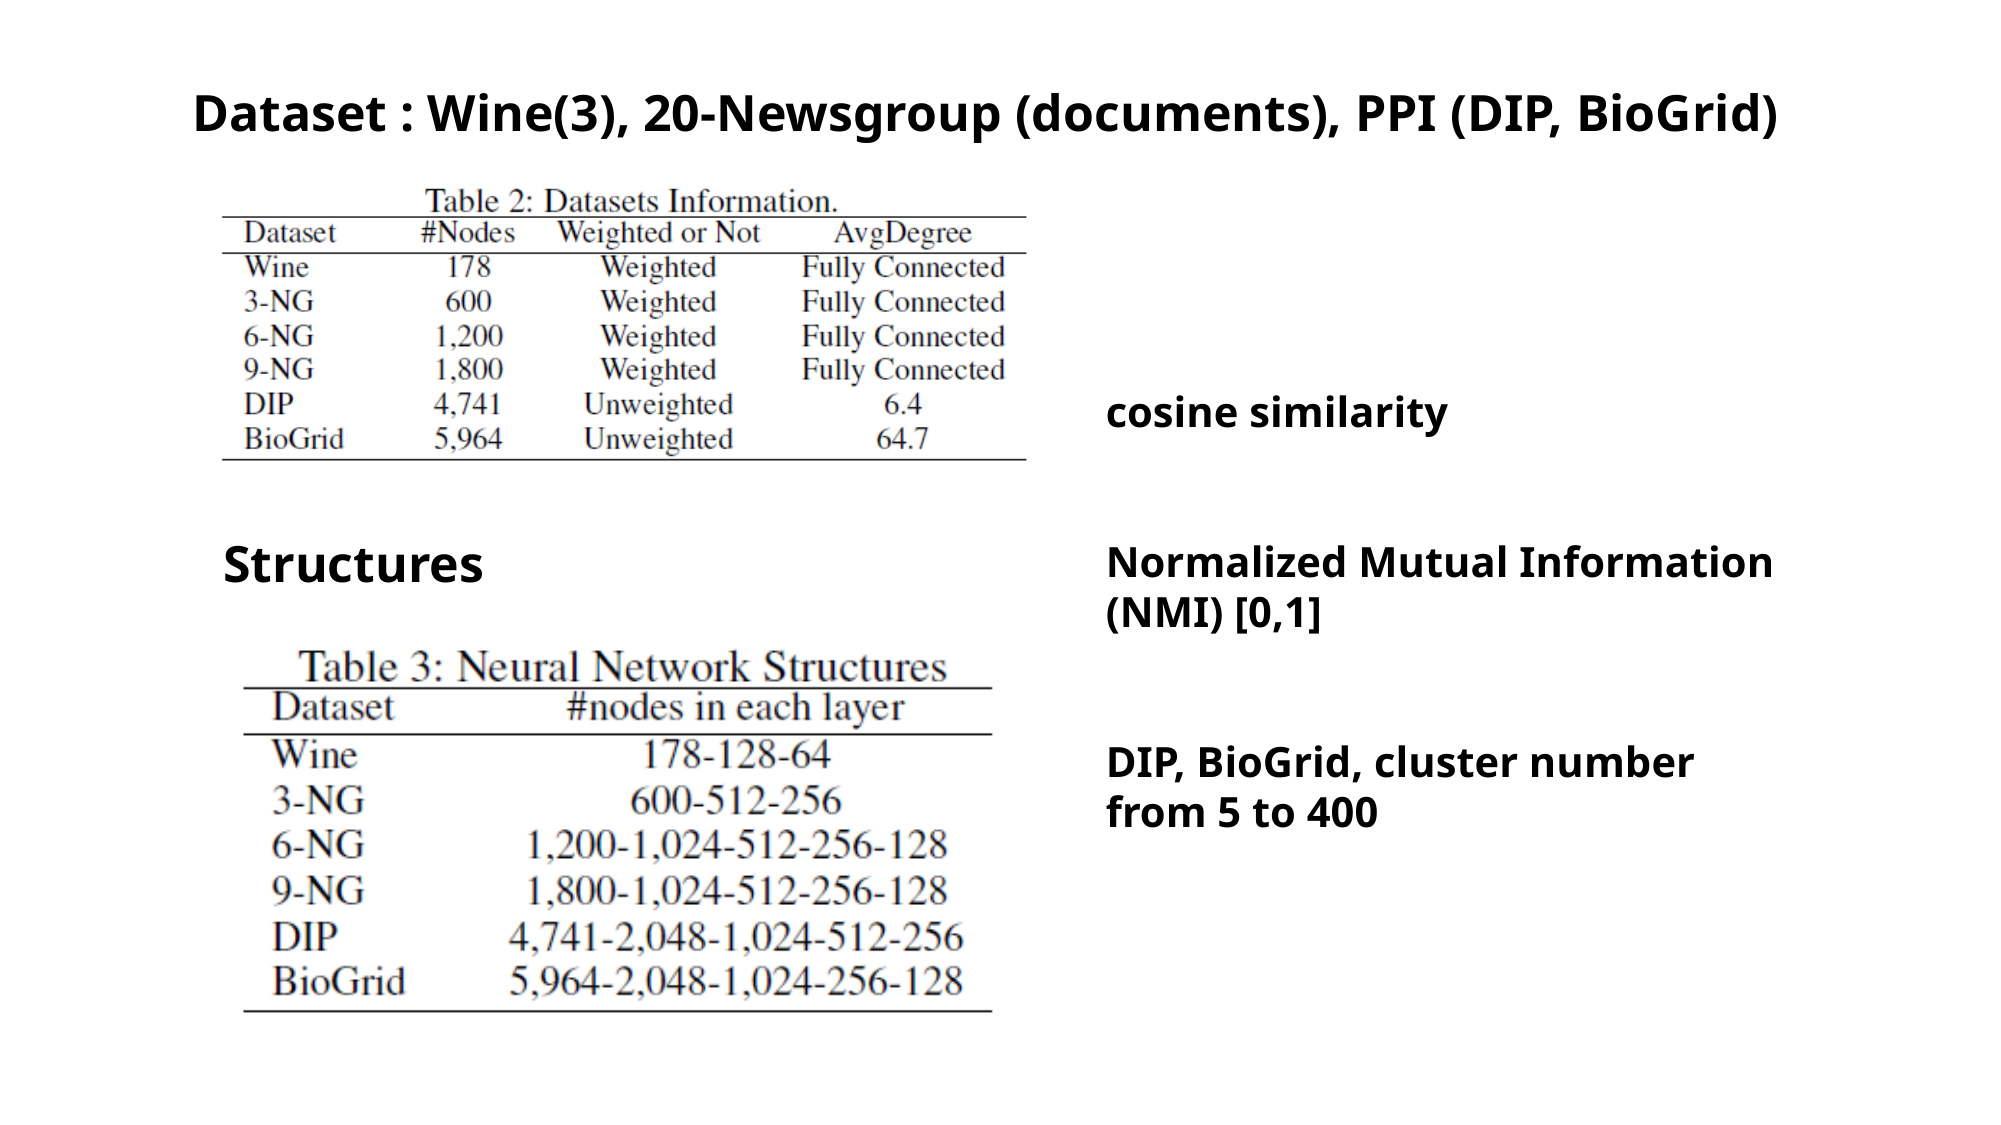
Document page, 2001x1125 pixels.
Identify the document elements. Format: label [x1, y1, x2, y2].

text_box [201, 73, 1793, 1033]
